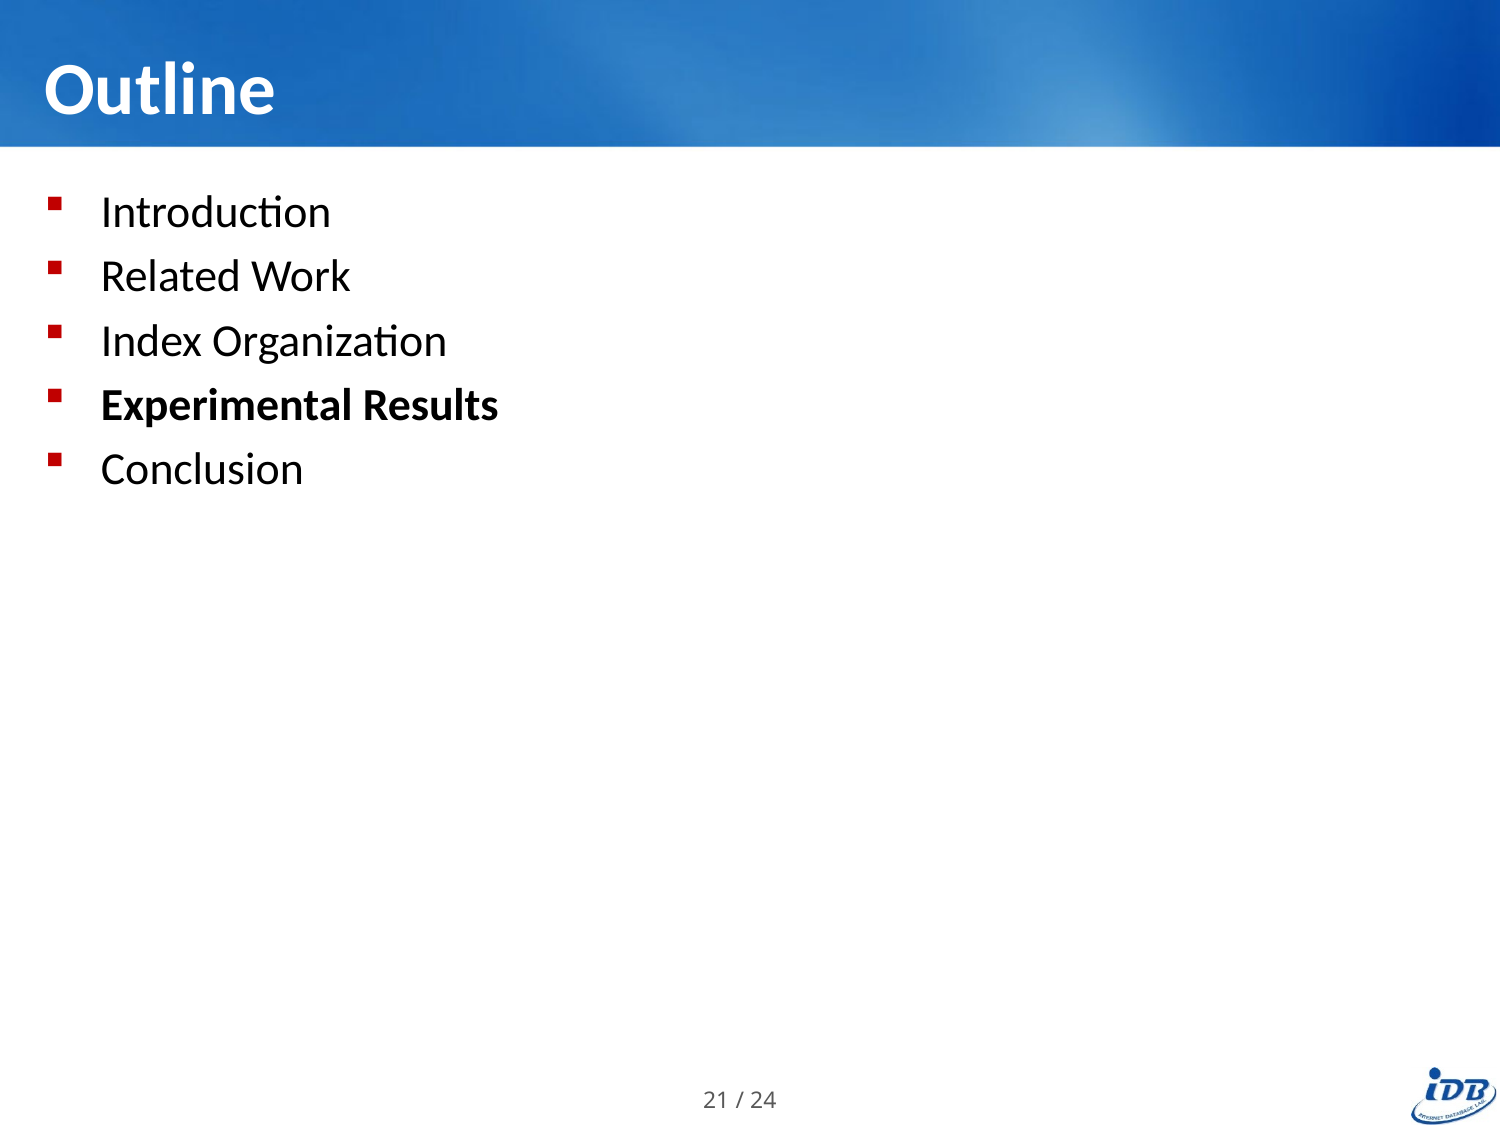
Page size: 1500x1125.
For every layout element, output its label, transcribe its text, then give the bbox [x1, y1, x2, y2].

title Outline [29, 19, 1471, 149]
list Introduction Related Work Index Organization Experimental Results Conclusion [29, 174, 1471, 1071]
picture [0, 0, 1500, 1125]
